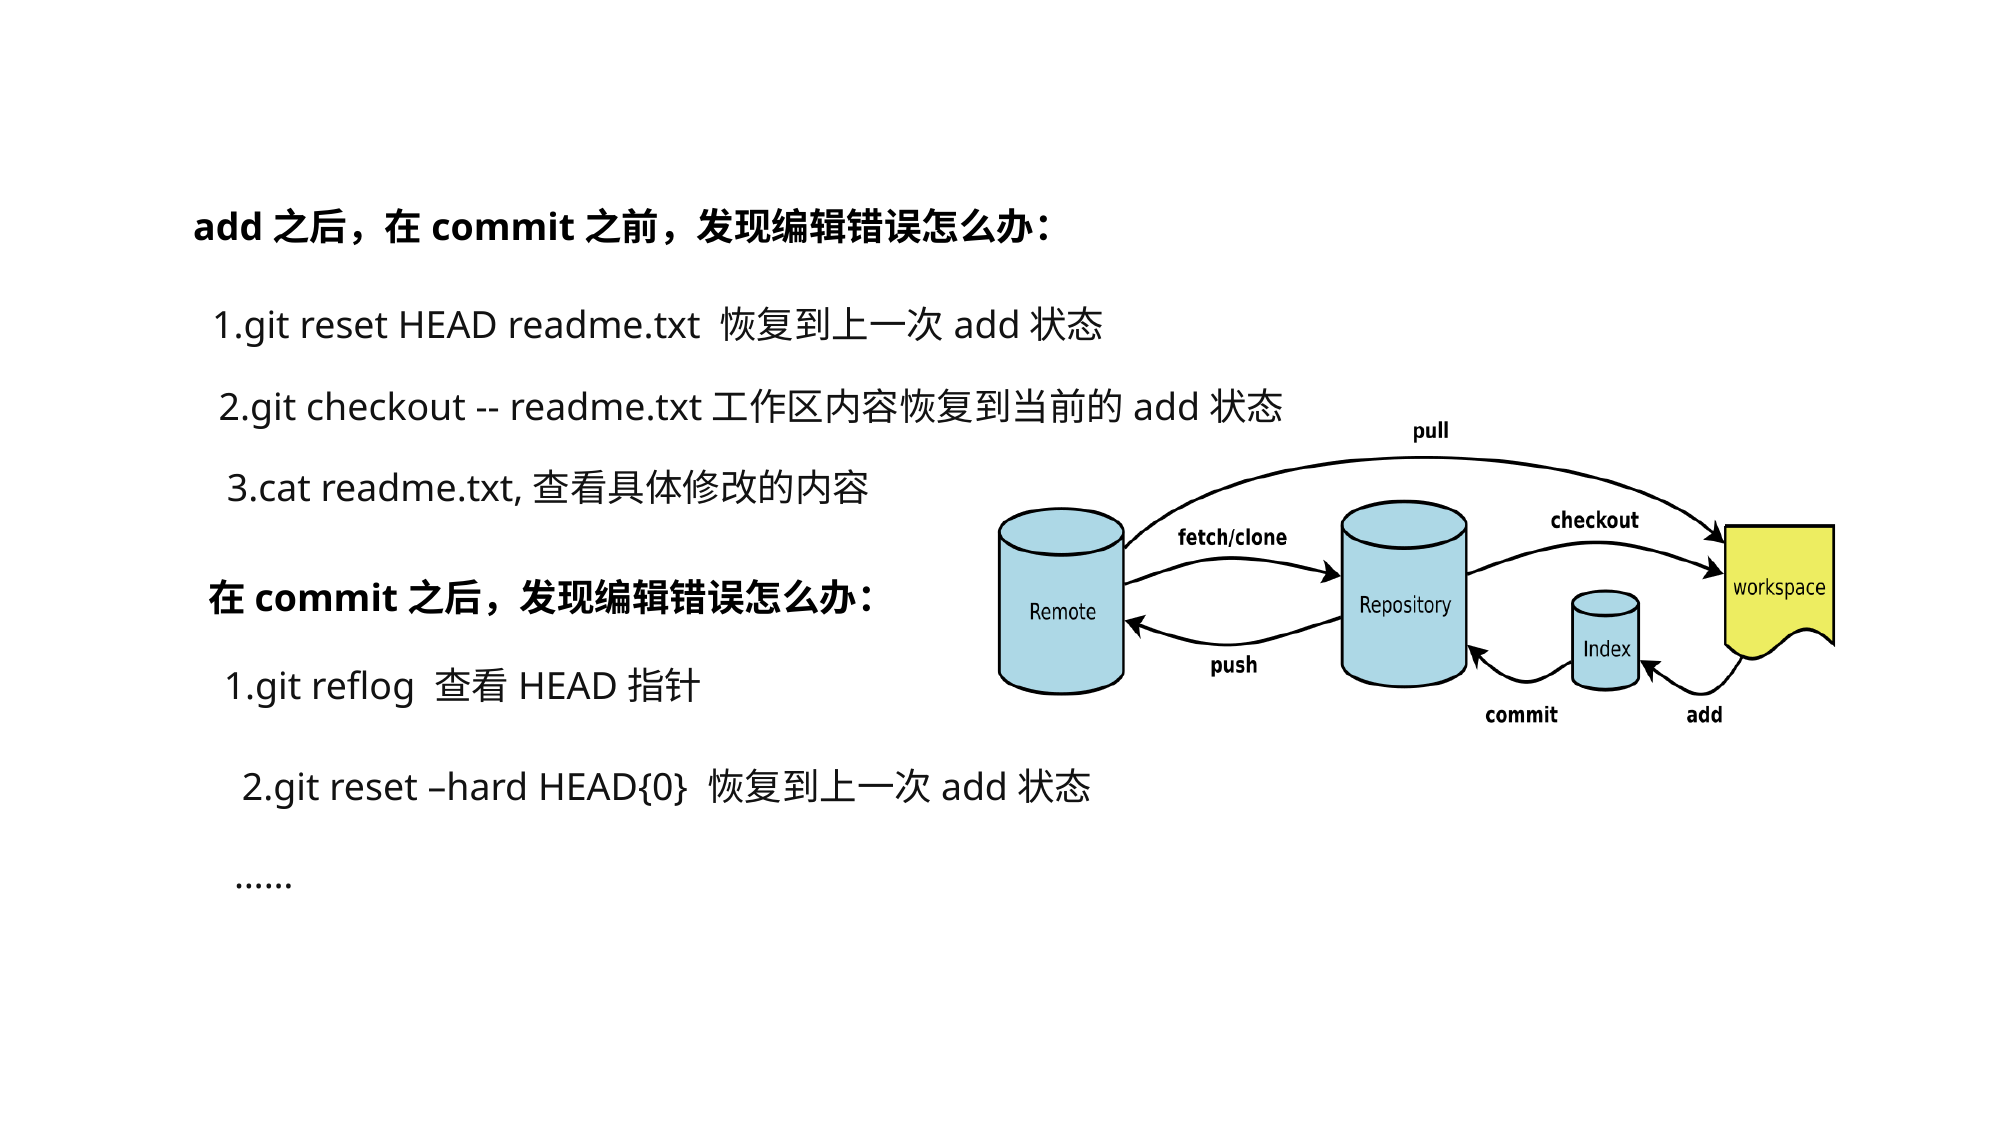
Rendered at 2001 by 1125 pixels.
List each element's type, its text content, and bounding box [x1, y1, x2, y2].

text_box 3.cat readme.txt,查看具体修改的内容 [212, 456, 894, 517]
text_box 2.git checkout -- readme.txt工作区内容恢复到当前的add状态 [203, 375, 1300, 435]
text_box add之后，在commit之前，发现编辑错误怎么办： [178, 195, 1087, 256]
text_box 1.git reset HEAD readme.txt 恢复到上一次add状态 [187, 293, 1128, 354]
text_box 2.git reset –hard HEAD{0} 恢复到上一次add状态 [217, 755, 1116, 815]
text_box …… [209, 843, 309, 904]
text_box 1.git reflog 查看HEAD指针 [199, 655, 718, 715]
text_box 在commit之后，发现编辑错误怎么办： [193, 566, 910, 627]
picture [995, 417, 1836, 727]
